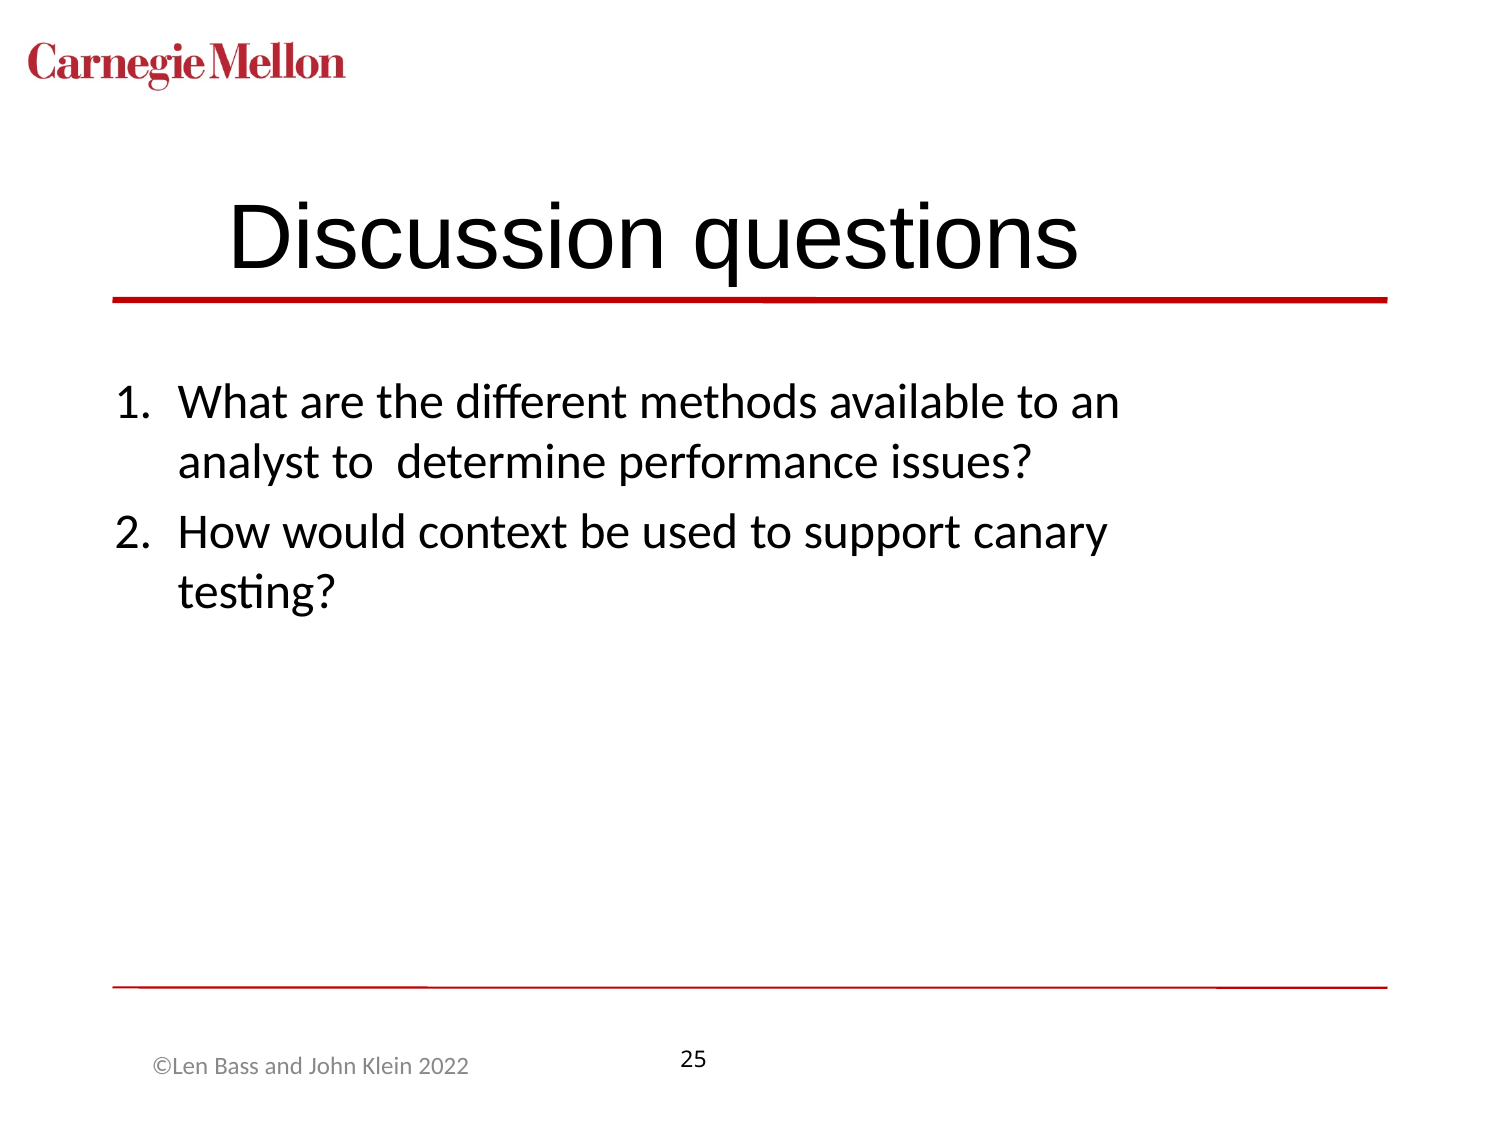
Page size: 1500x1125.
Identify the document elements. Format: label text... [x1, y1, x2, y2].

footer ©Len Bass and John Klein 2022 [150, 1060, 472, 1125]
text_box What are the different methods available to an analyst to determine performance issues? How would context be used to support canary testing? [112, 361, 1194, 619]
picture [24, 37, 349, 92]
title Discussion questions [174, 136, 1132, 327]
